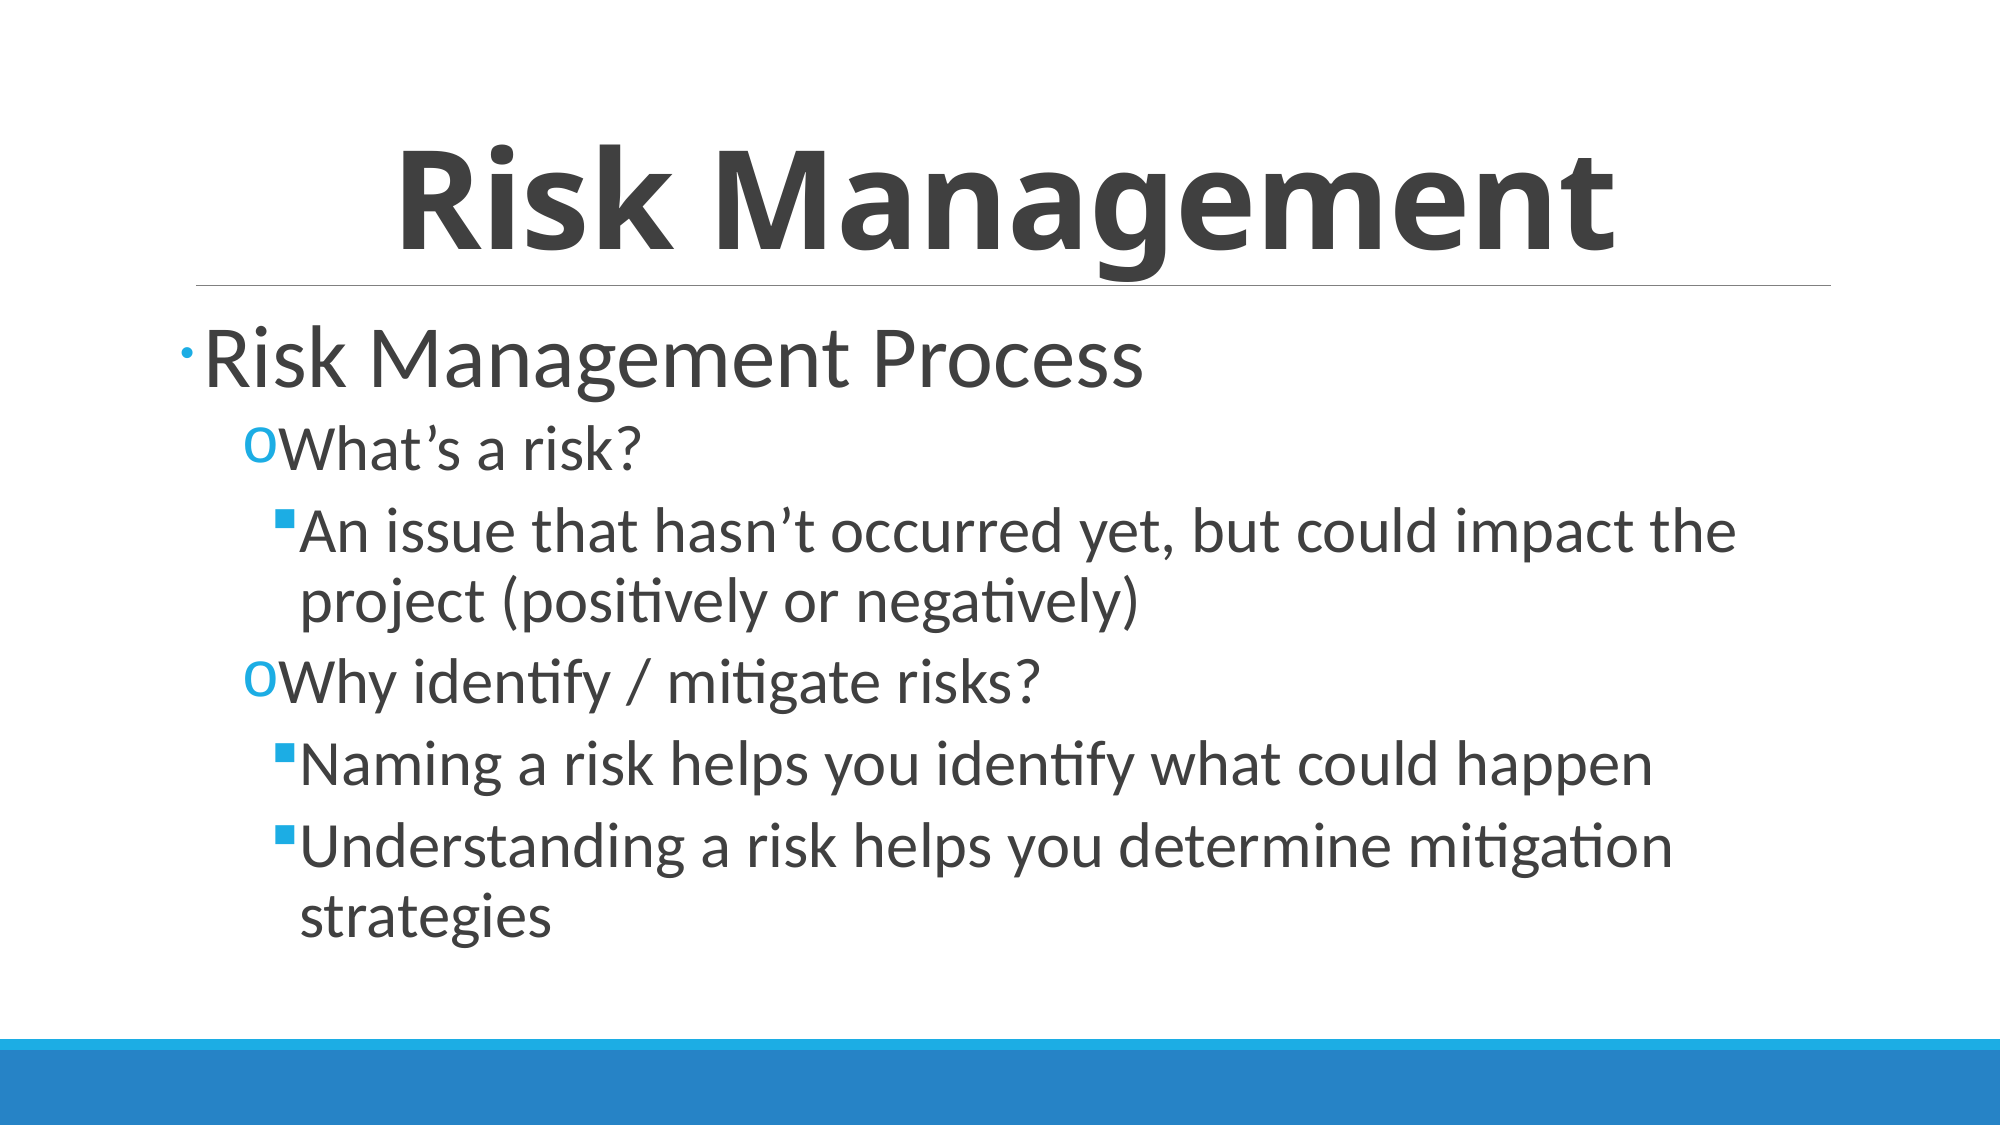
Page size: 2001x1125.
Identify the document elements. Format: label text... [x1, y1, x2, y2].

title Risk Management [180, 47, 1830, 285]
list Risk Management Process What’s a risk? An issue that hasn’t occurred yet, but could impact the project (positively or negatively) Why identify / mitigate risks? Naming a risk helps you identify what could happen Understanding a risk helps you determine mitigation strategies [180, 302, 1830, 963]
